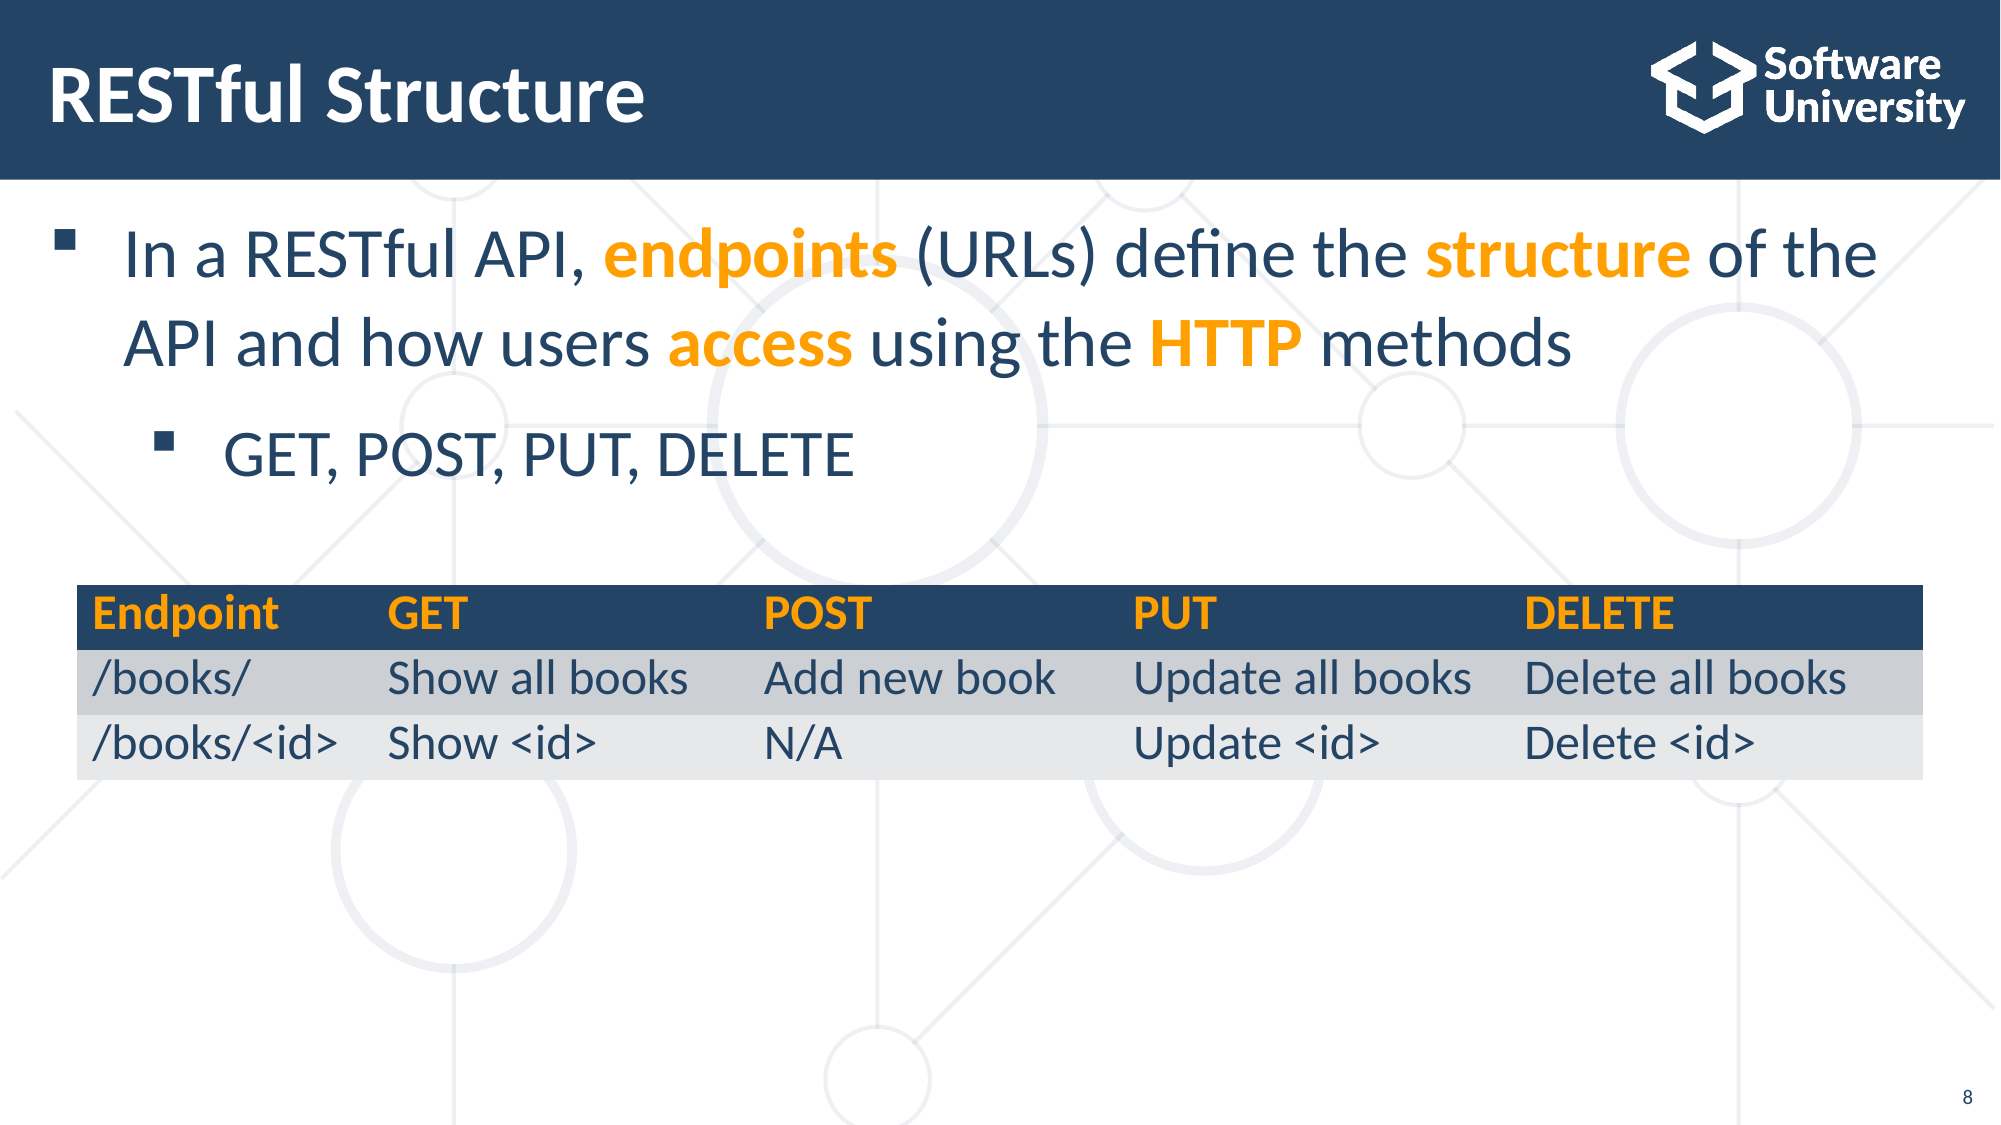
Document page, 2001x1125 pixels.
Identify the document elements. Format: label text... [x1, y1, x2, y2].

list In a RESTful API, endpoints (URLs) define the structure of the API and how users access using the HTTP methods GET, POST, PUT, DELETE [31, 196, 1969, 1109]
table_cell Show <id> [373, 715, 749, 780]
table_cell Add new book [749, 650, 1118, 715]
table_header GET [373, 585, 749, 650]
table_cell Update <id> [1118, 715, 1509, 780]
title RESTful Structure [31, 16, 1625, 162]
table_cell /books/ [77, 650, 373, 715]
table_header Endpoint [77, 585, 373, 650]
picture [1651, 41, 1966, 134]
table_cell Delete <id> [1509, 715, 1923, 780]
table_header DELETE [1509, 585, 1923, 650]
table_cell /books/<id> [77, 715, 373, 780]
table_cell Delete all books [1509, 650, 1923, 715]
table_cell N/A [749, 715, 1118, 780]
table_header PUT [1118, 585, 1509, 650]
table_cell Show all books [373, 650, 749, 715]
slide_number 8 [1927, 1067, 1989, 1117]
table_cell Update all books [1118, 650, 1509, 715]
table_header POST [749, 585, 1118, 650]
